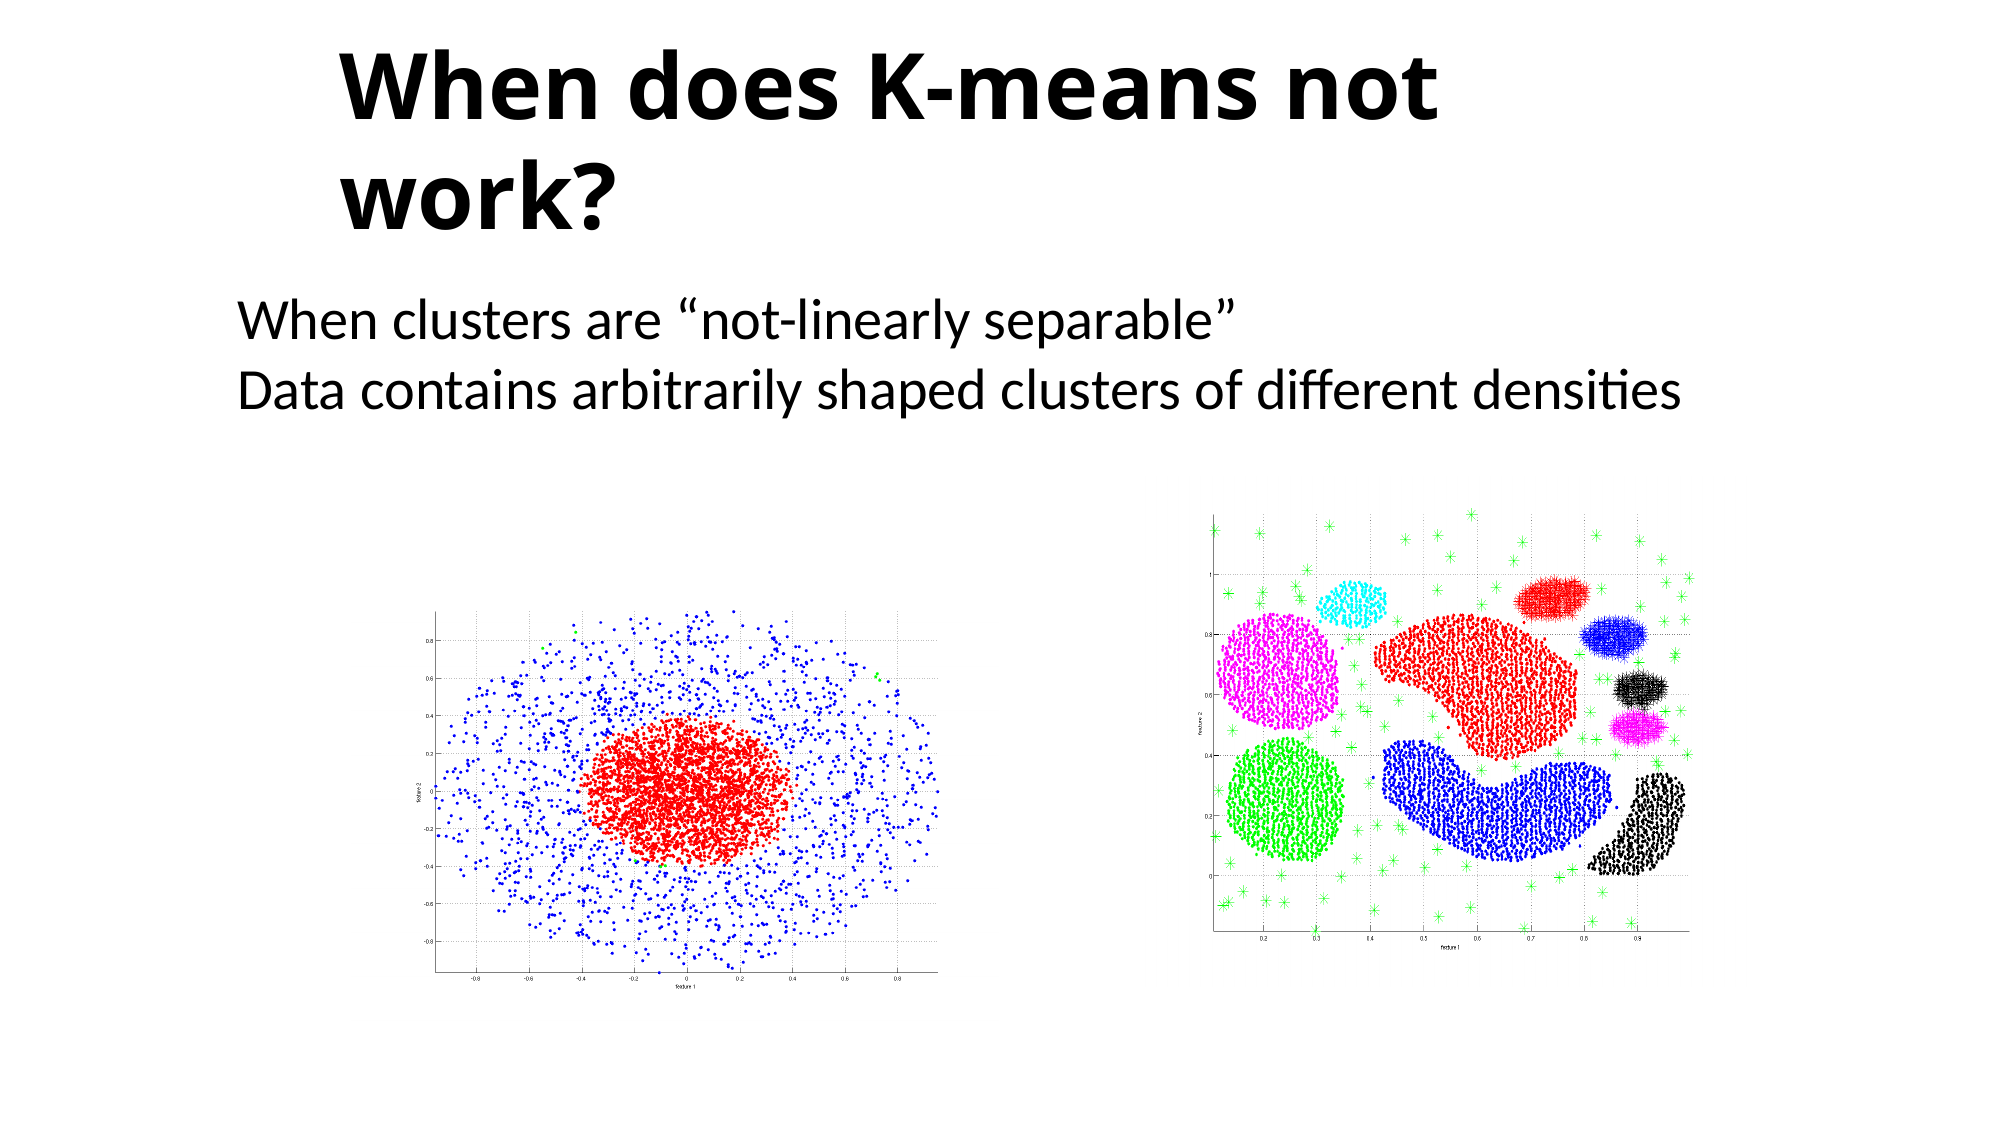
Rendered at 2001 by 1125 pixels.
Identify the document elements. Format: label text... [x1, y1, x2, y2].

text_box When does K-means not work? [324, 44, 1675, 233]
picture [1134, 475, 1747, 987]
text_box When clusters are “not-linearly separable” Data contains arbitrarily shaped clusters of different densities [223, 270, 2000, 402]
picture [351, 578, 999, 1021]
